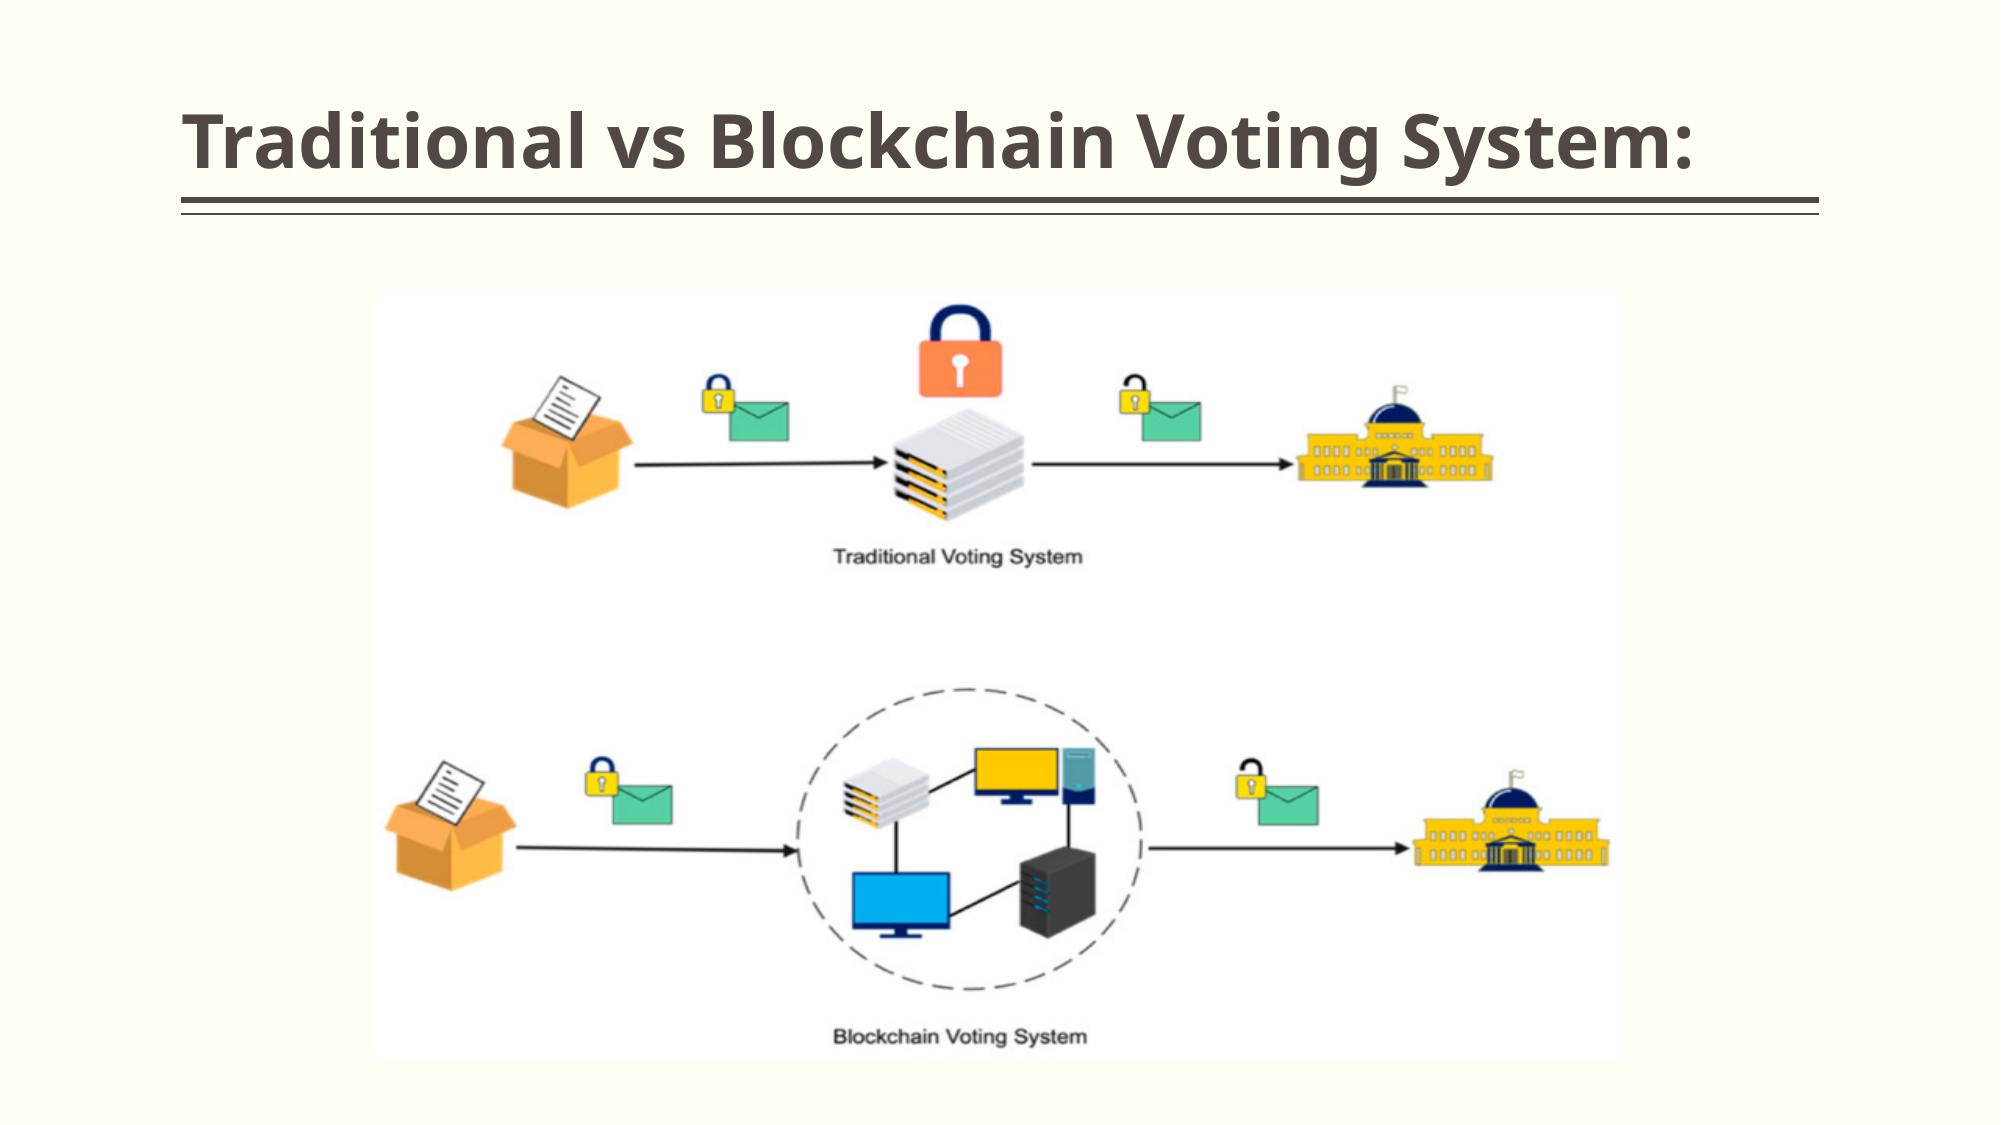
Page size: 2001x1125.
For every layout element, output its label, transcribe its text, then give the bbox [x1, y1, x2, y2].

title Traditional vs Blockchain Voting System: [181, 12, 1819, 193]
picture [377, 291, 1623, 1060]
